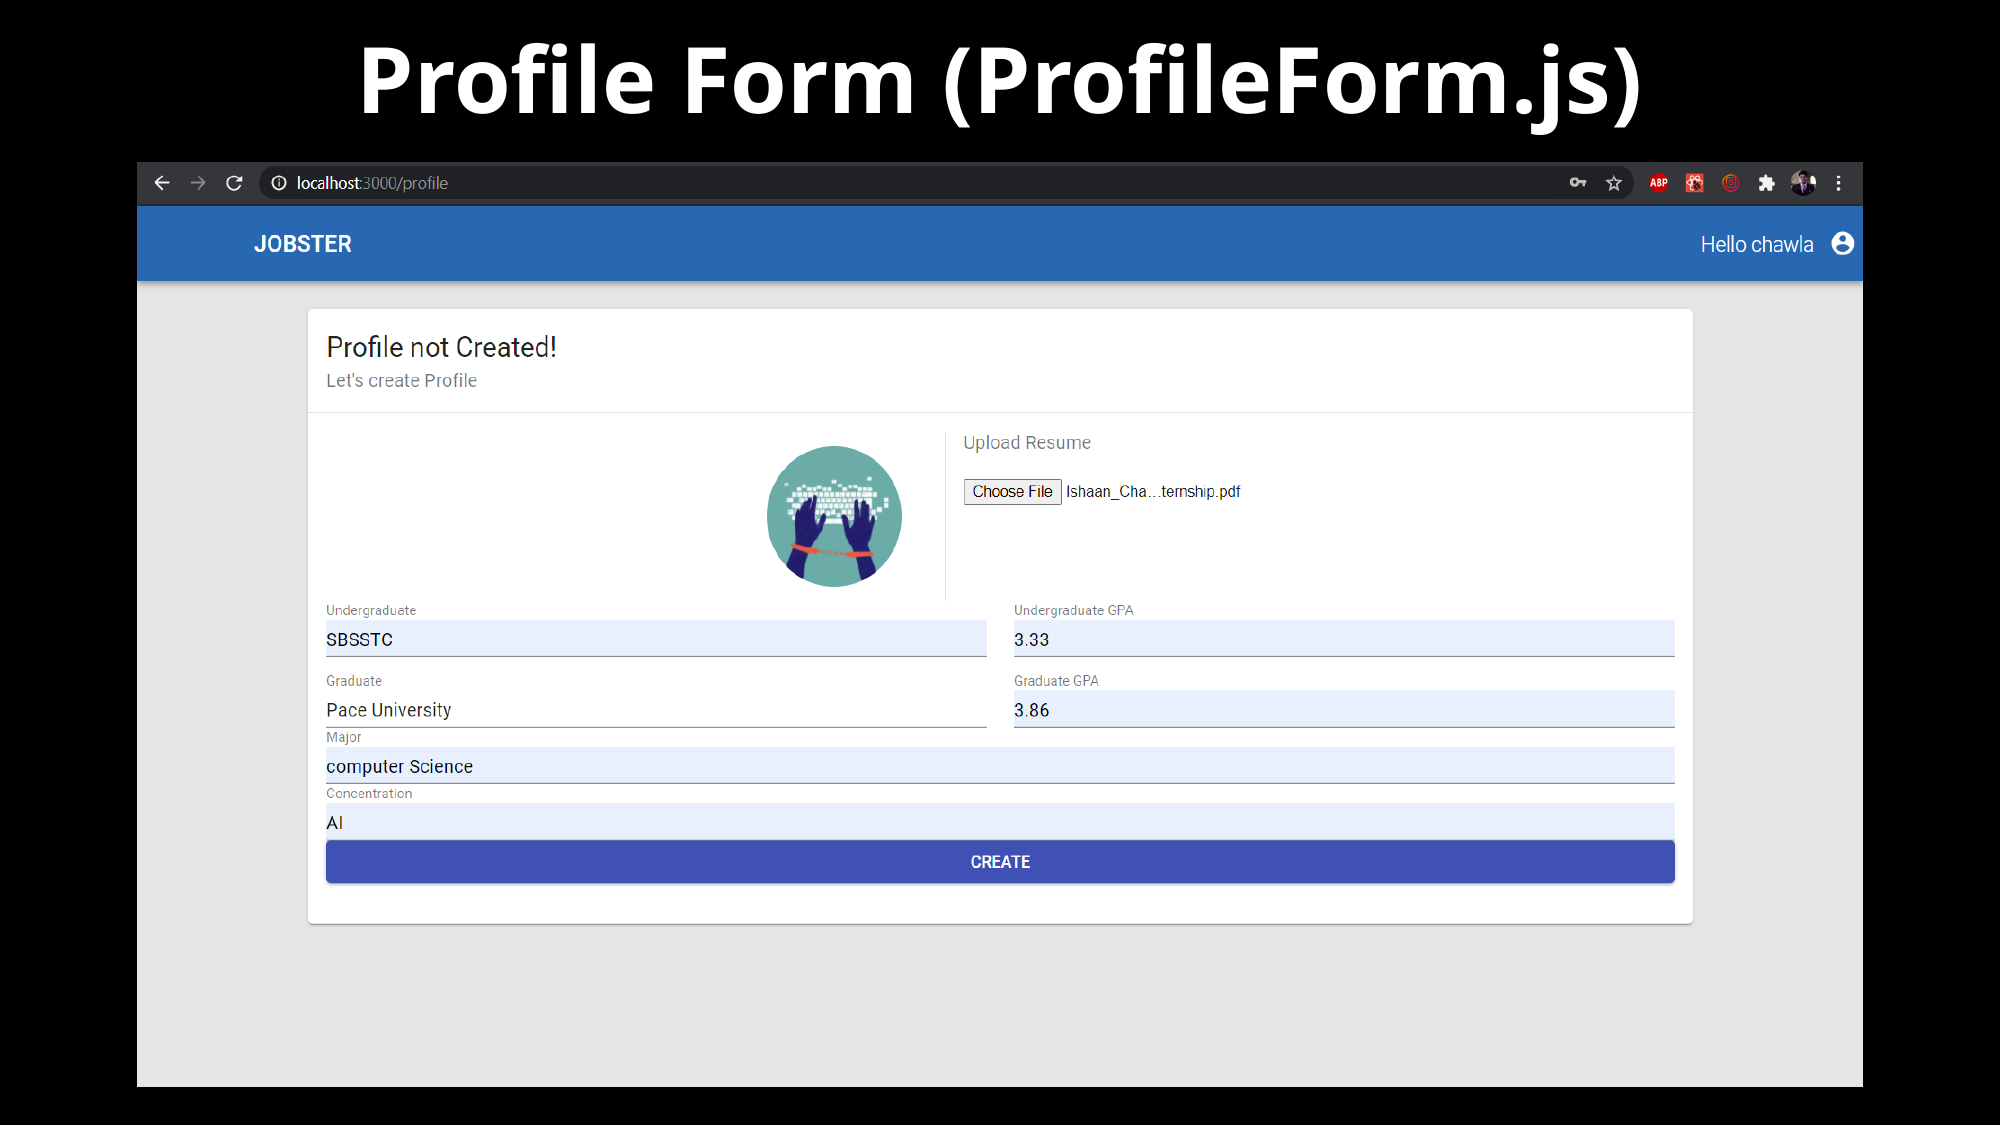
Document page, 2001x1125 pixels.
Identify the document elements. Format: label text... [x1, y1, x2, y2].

title Profile Form (ProfileForm.js) [137, 0, 1863, 162]
picture [137, 162, 1863, 1087]
